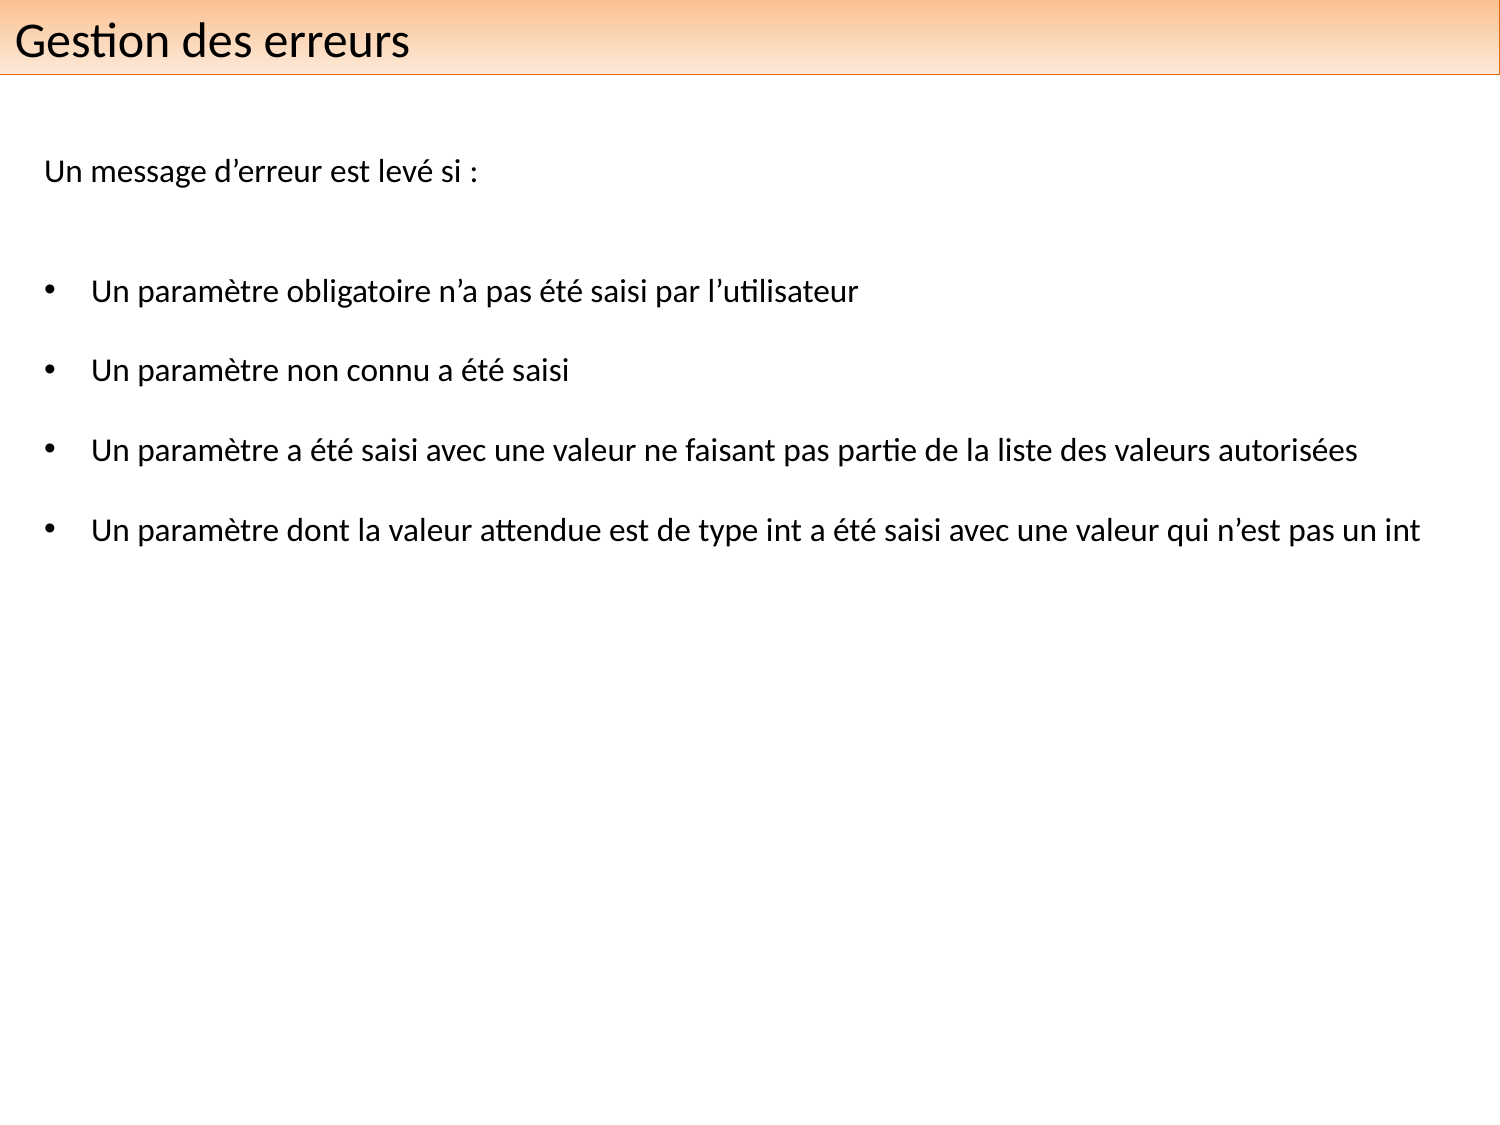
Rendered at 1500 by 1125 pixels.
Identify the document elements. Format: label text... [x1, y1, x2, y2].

text_box Un message d’erreur est levé si : Un paramètre obligatoire n’a pas été saisi par l’utilisateur Un paramètre non connu a été saisi Un paramètre a été saisi avec une valeur ne faisant pas partie de la liste des valeurs autorisées Un paramètre dont la valeur attendue est de type int a été saisi avec une valeur qui n’est pas un int [29, 101, 1459, 596]
text_box Gestion des erreurs [0, 0, 1500, 75]
